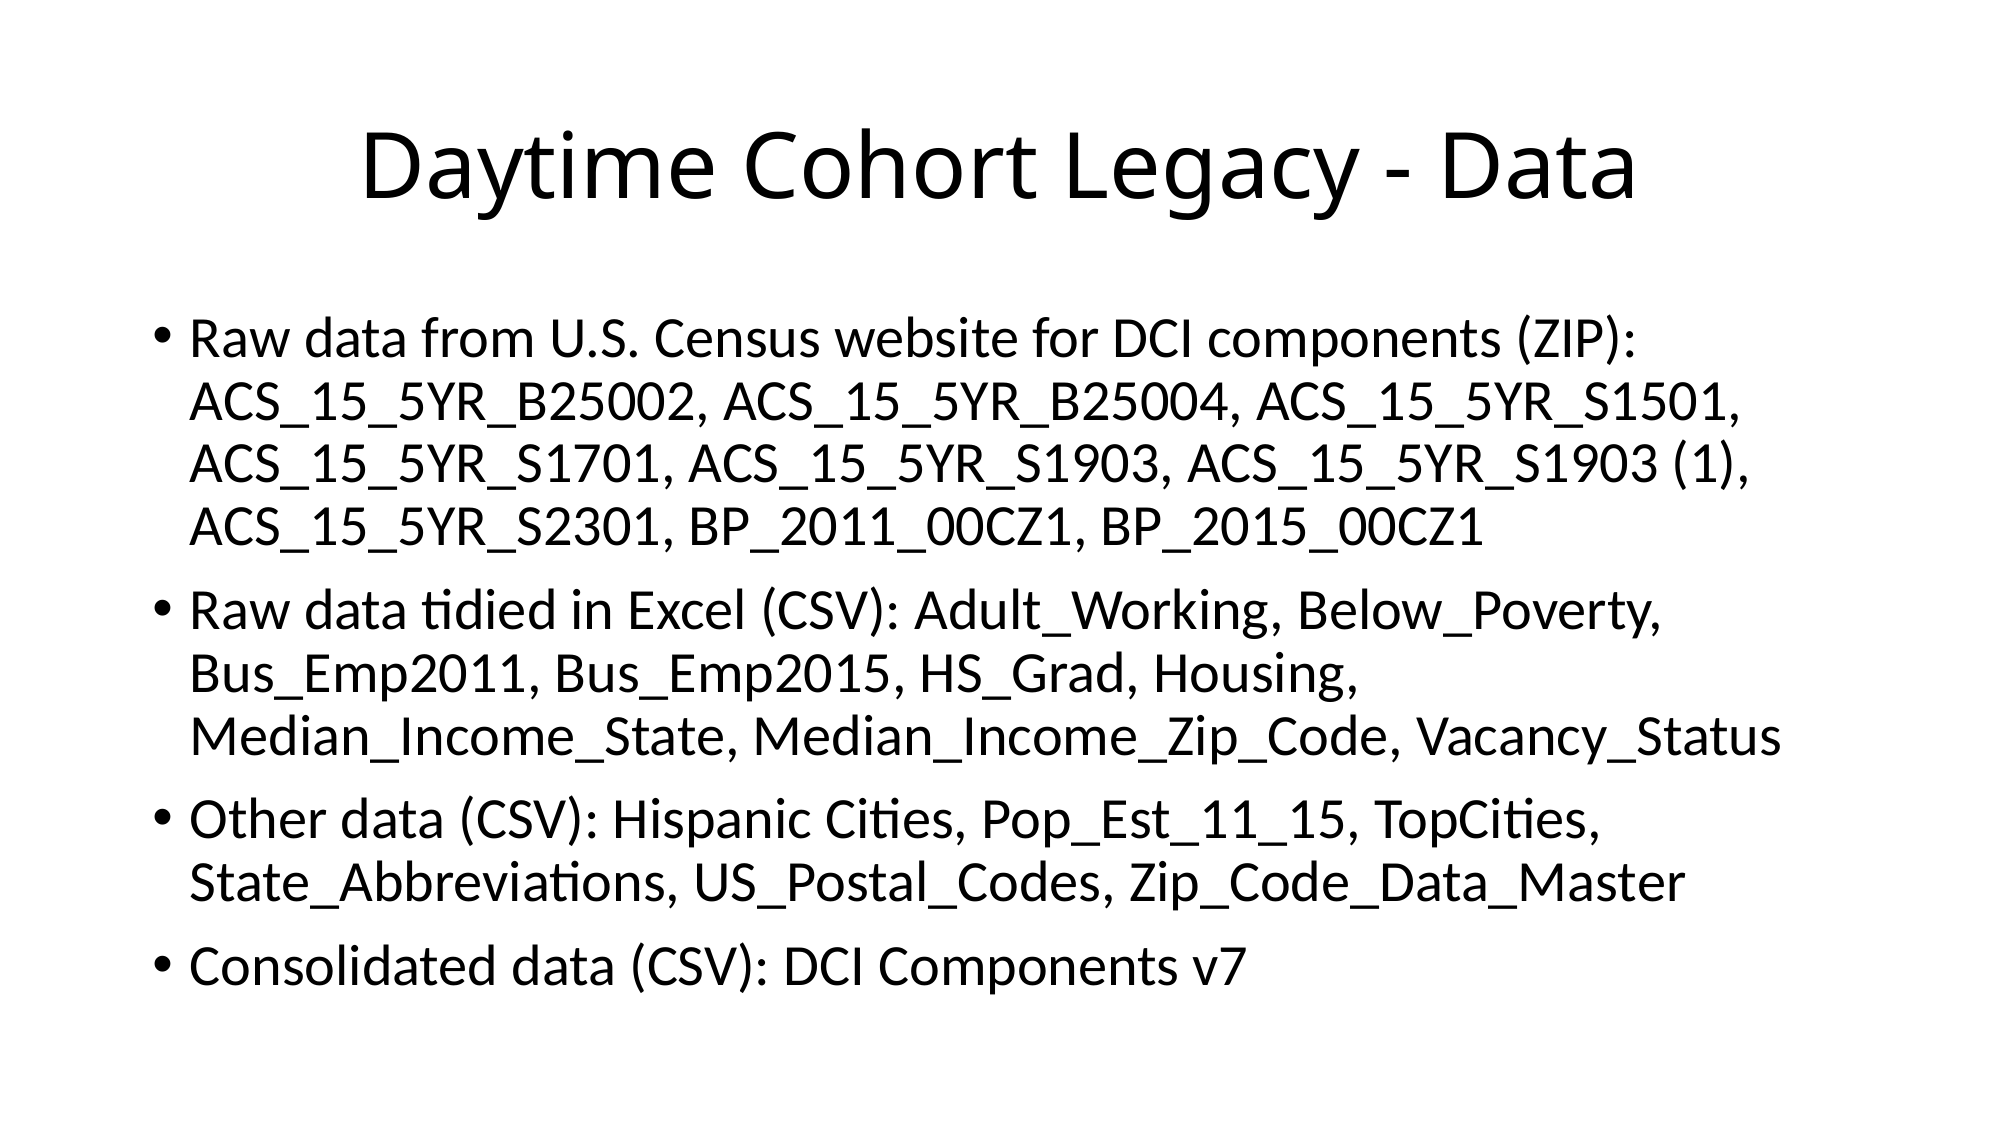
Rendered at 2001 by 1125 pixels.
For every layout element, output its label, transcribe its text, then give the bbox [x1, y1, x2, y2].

title Daytime Cohort Legacy - Data [137, 59, 1863, 278]
list Raw data from U.S. Census website for DCI components (ZIP): ACS_15_5YR_B25002, ACS_15_5YR_B25004, ACS_15_5YR_S1501, ACS_15_5YR_S1701, ACS_15_5YR_S1903, ACS_15_5YR_S1903 (1), ACS_15_5YR_S2301, BP_2011_00CZ1, BP_2015_00CZ1 Raw data tidied in Excel (CSV): Adult_Working, Below_Poverty, Bus_Emp2011, Bus_Emp2015, HS_Grad, Housing, Median_Income_State, Median_Income_Zip_Code, Vacancy_Status Other data (CSV): Hispanic Cities, Pop_Est_11_15, TopCities, State_Abbreviations, US_Postal_Codes, Zip_Code_Data_Master Consolidated data (CSV): DCI Components v7 [137, 299, 1863, 1014]
